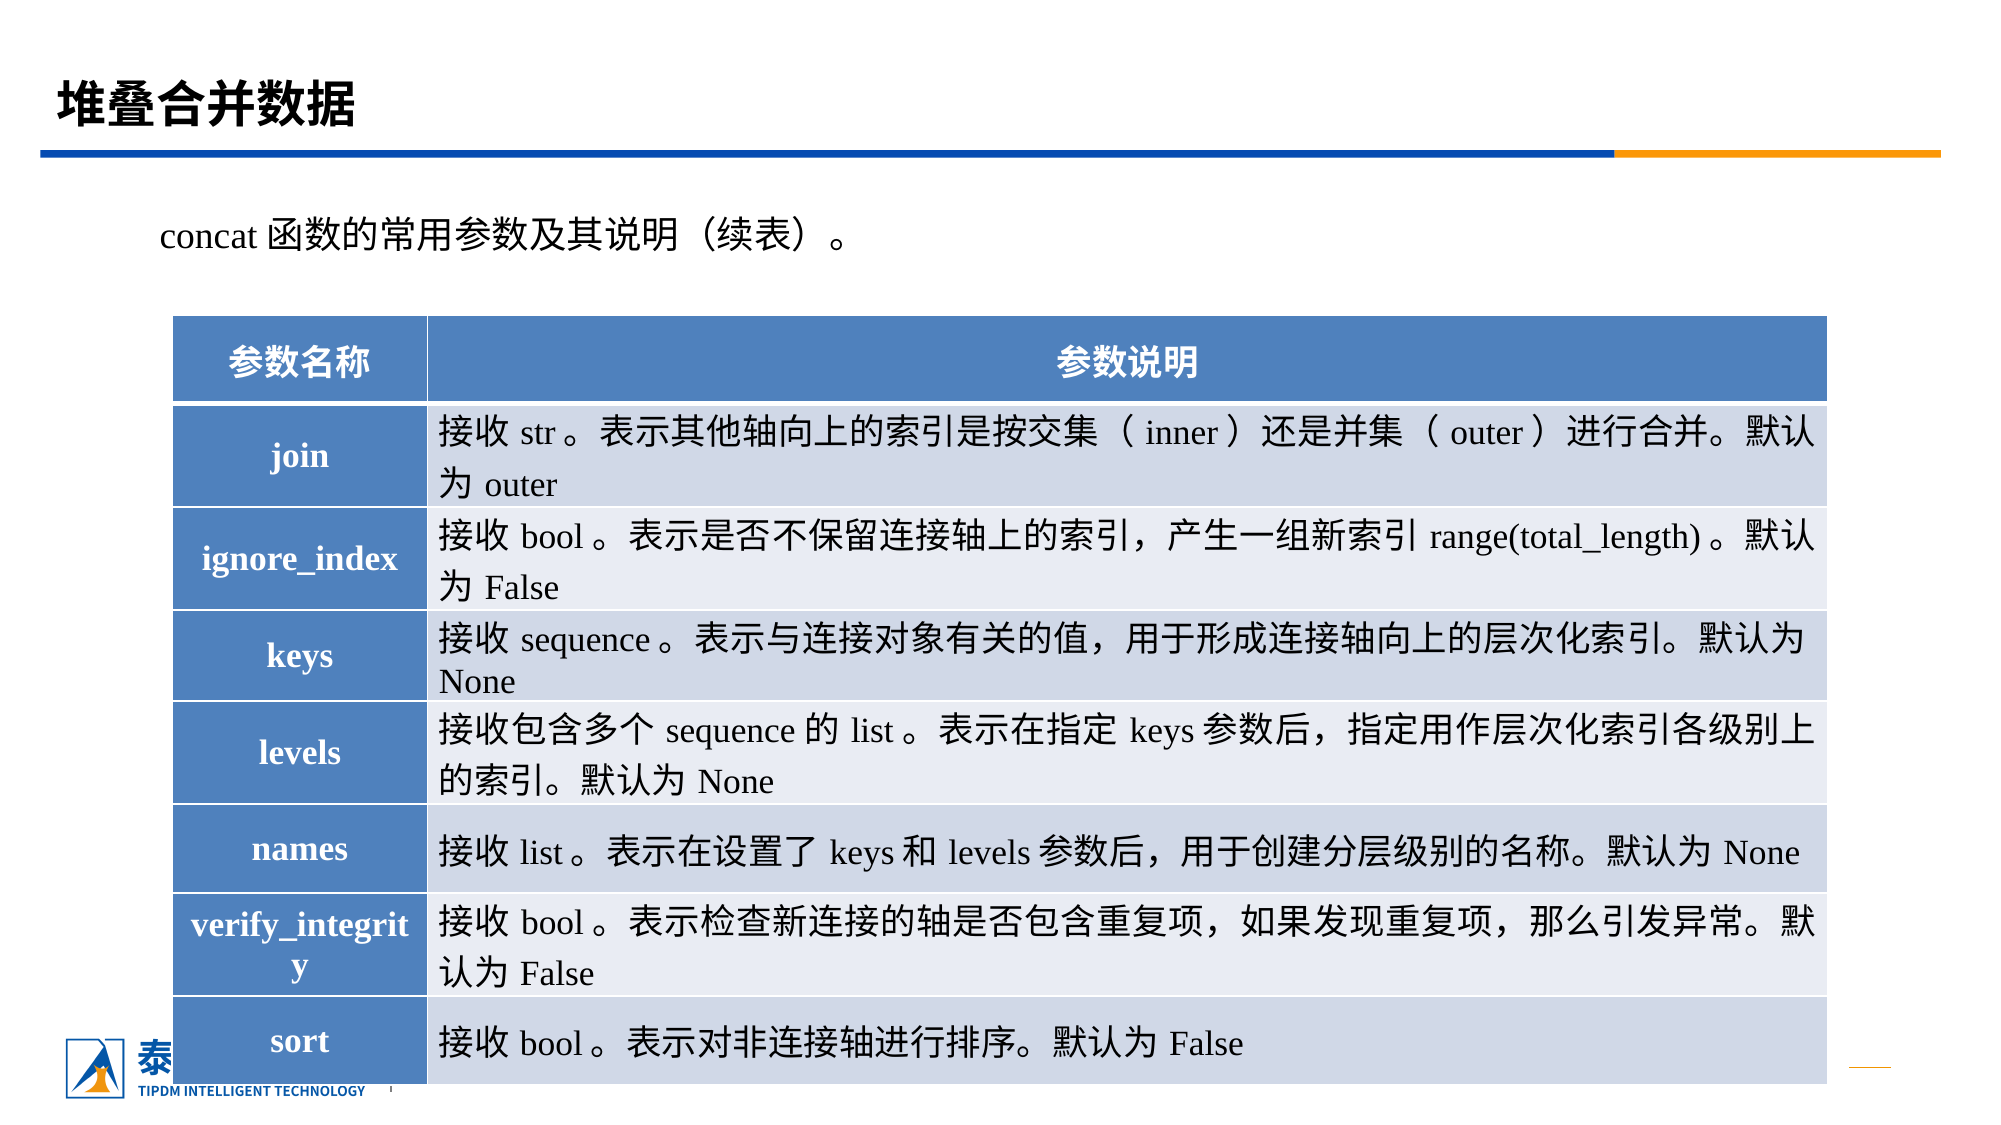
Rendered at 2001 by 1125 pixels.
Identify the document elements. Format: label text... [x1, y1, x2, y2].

table_cell verify_integrity [173, 894, 427, 995]
table_cell 接收sequence。表示与连接对象有关的值，用于形成连接轴向上的层次化索引。默认为None [428, 611, 1827, 700]
table_cell sort [173, 997, 427, 1084]
table_header 参数名称 [173, 316, 427, 401]
table_cell 接收list。表示在设置了keys和levels参数后，用于创建分层级别的名称。默认为None [428, 805, 1827, 892]
table_cell 接收bool。表示是否不保留连接轴上的索引，产生一组新索引range(total_length)。默认为False [428, 508, 1827, 609]
table_cell levels [173, 702, 427, 803]
table_cell names [173, 805, 427, 892]
table_cell ignore_index [173, 508, 427, 609]
table_cell keys [173, 611, 427, 700]
table_cell join [173, 406, 427, 506]
table_cell 接收bool。表示检查新连接的轴是否包含重复项，如果发现重复项，那么引发异常。默认为False [428, 894, 1827, 995]
table_cell 接收bool。表示对非连接轴进行排序。默认为False [428, 997, 1827, 1084]
table_cell 接收包含多个sequence的list。表示在指定keys参数后，指定用作层次化索引各级别上的索引。默认为None [428, 702, 1827, 803]
list concat函数的常用参数及其说明（续表）。 [69, 181, 1892, 1010]
title 堆叠合并数据 [41, 58, 1842, 146]
table_header 参数说明 [428, 316, 1827, 401]
picture [52, 1028, 378, 1107]
table_cell 接收str。表示其他轴向上的索引是按交集（inner）还是并集（outer）进行合并。默认为outer [428, 406, 1827, 506]
